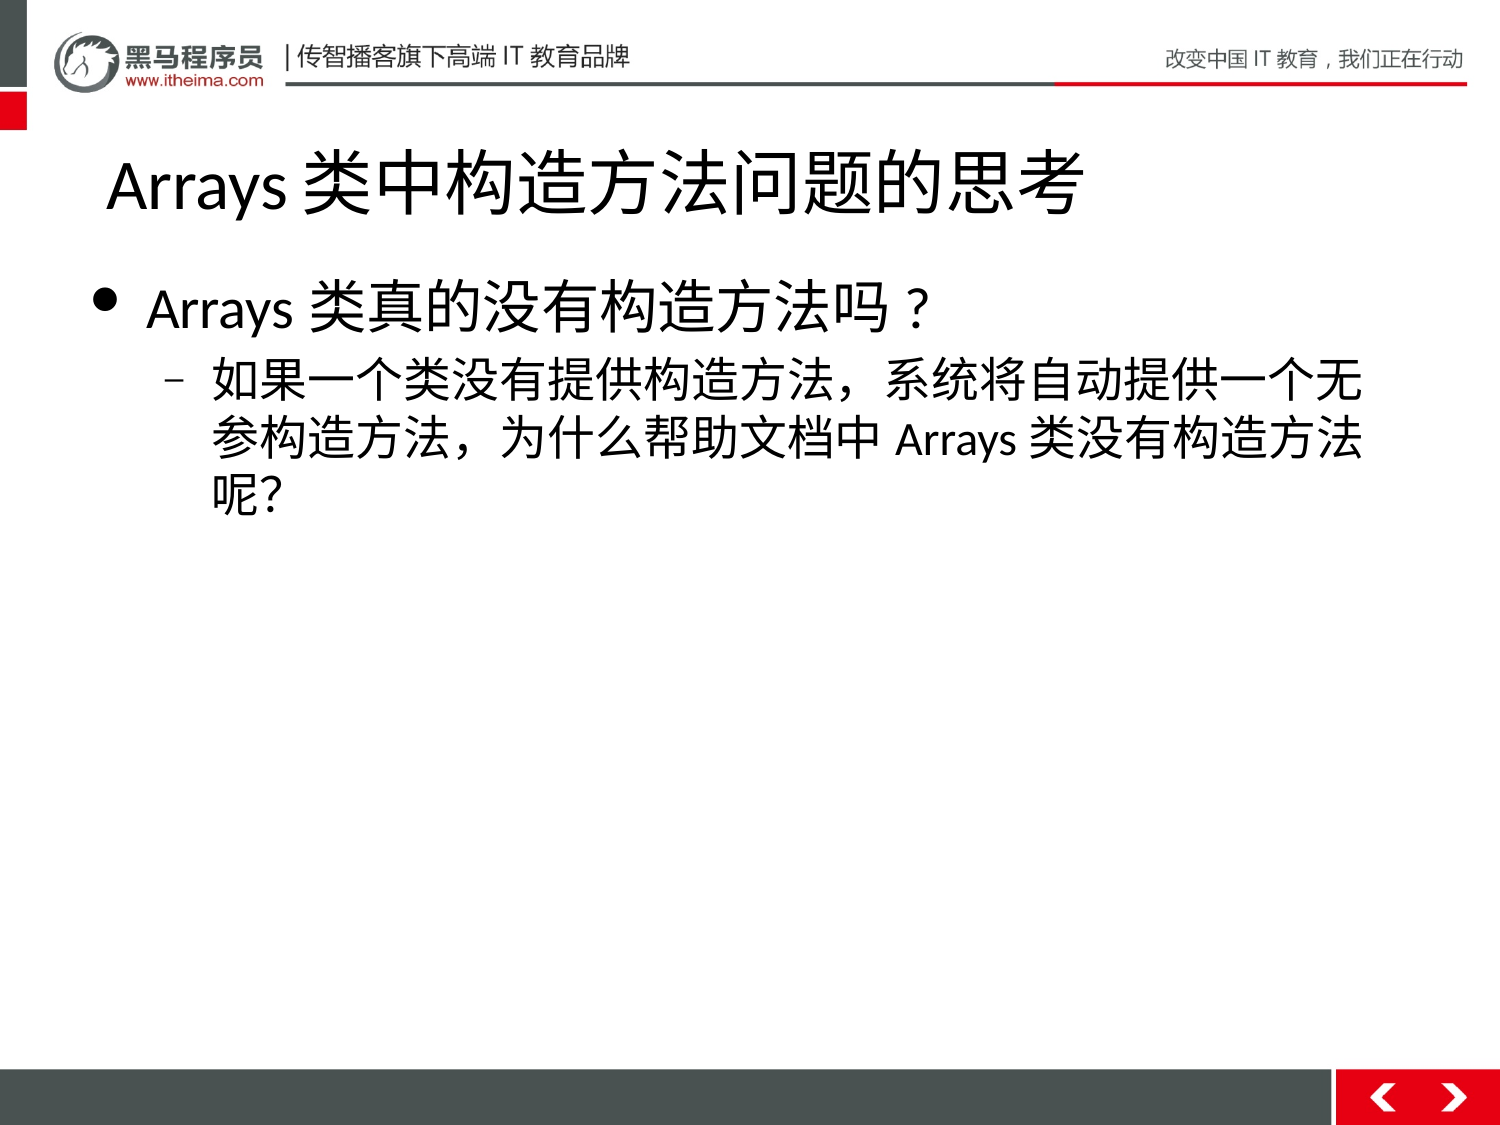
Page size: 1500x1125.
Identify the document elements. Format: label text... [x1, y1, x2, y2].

title Arrays类中构造方法问题的思考 [75, 45, 1425, 233]
picture [0, 0, 1500, 1125]
list Arrays类真的没有构造方法吗? 如果一个类没有提供构造方法，系统将自动提供一个无参构造方法，为什么帮助文档中Arrays类没有构造方法呢？ [75, 262, 1425, 1005]
